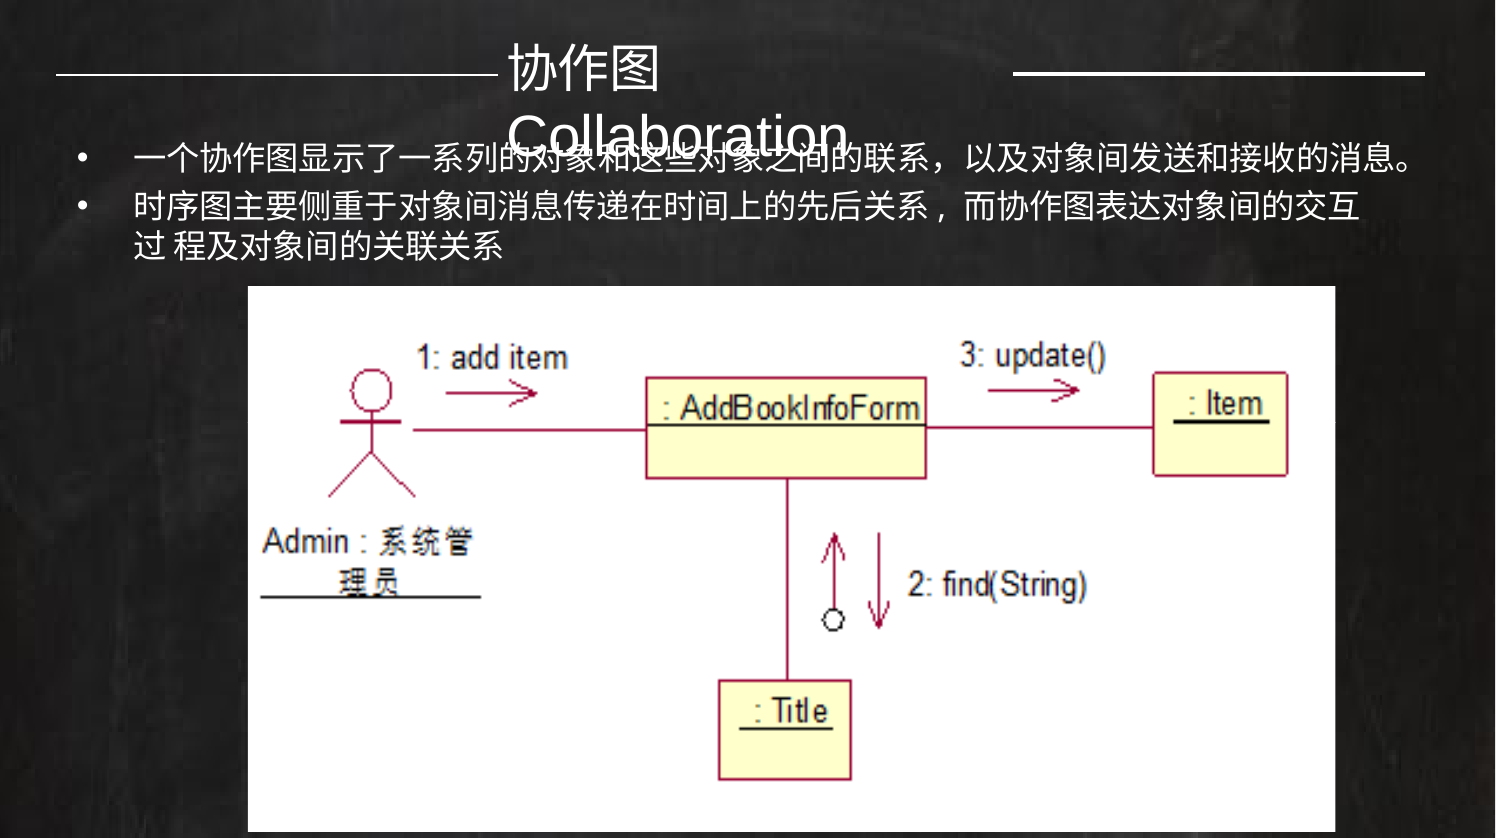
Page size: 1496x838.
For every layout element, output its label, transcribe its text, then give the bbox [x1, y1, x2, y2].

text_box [247, 286, 1336, 832]
text_box 一个协作图显示了一系列的对象和这些对象之间的联系，以及对象间发送和接收的消息。 时序图主要侧重于对象间消息传递在时间上的先后关系, 而协作图表达对象间的交互过 程及对象间的关联关系 [74, 127, 1435, 265]
title 协作图Collaboration [504, 33, 1009, 127]
picture [0, 0, 1496, 838]
